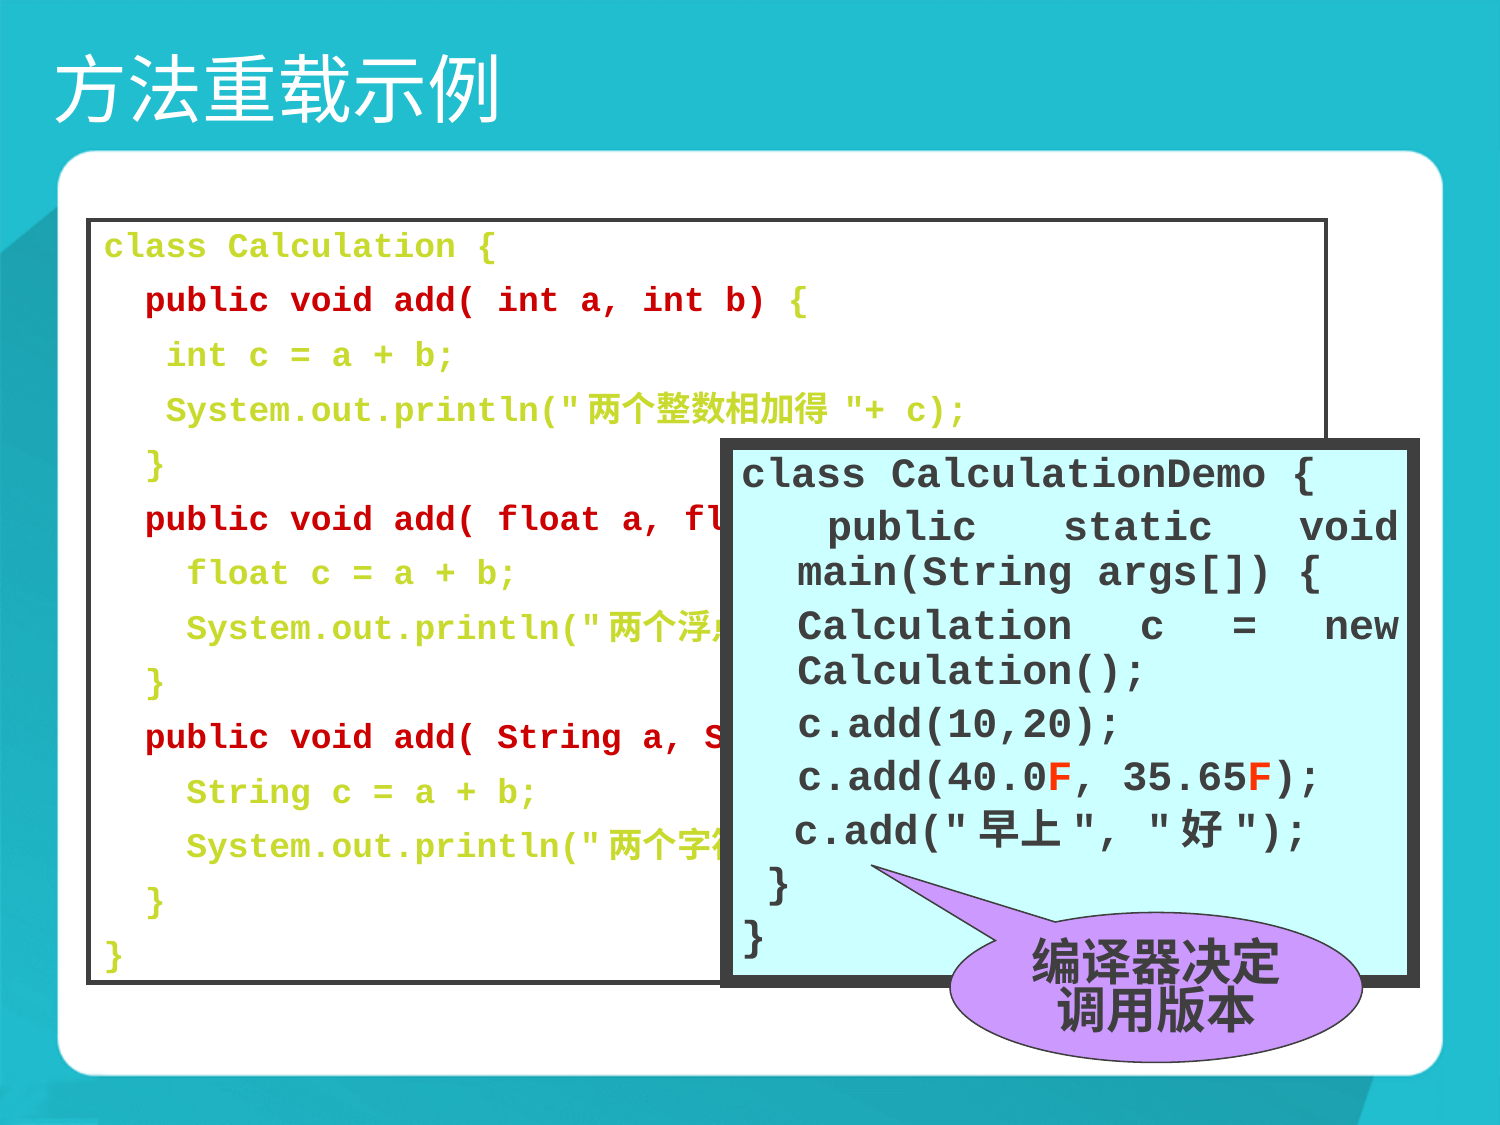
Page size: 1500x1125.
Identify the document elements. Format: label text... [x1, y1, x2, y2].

picture [0, 0, 1500, 1125]
slide_number [1059, 1074, 1397, 1124]
list class Calculation { public void add( int a, int b) { int c = a + b; System.out.println("两个整数相加得 "+ c); } public void add( float a, float b){ float c = a + b; System.out.println("两个浮点数相加得"+c); } public void add( String a, String b) { String c = a + b; System.out.println("两个字符串相加得 "+ c); } } [88, 220, 1326, 983]
text_box class CalculationDemo { public static void main(String args[]) { Calculation c = new Calculation(); c.add(10,20); c.add(40.0F, 35.65F); c.add("早上", "好"); } } [726, 444, 1414, 982]
title 方法重载示例 [37, 0, 1439, 188]
text_box 编译器决定调用版本 [871, 865, 1363, 1063]
